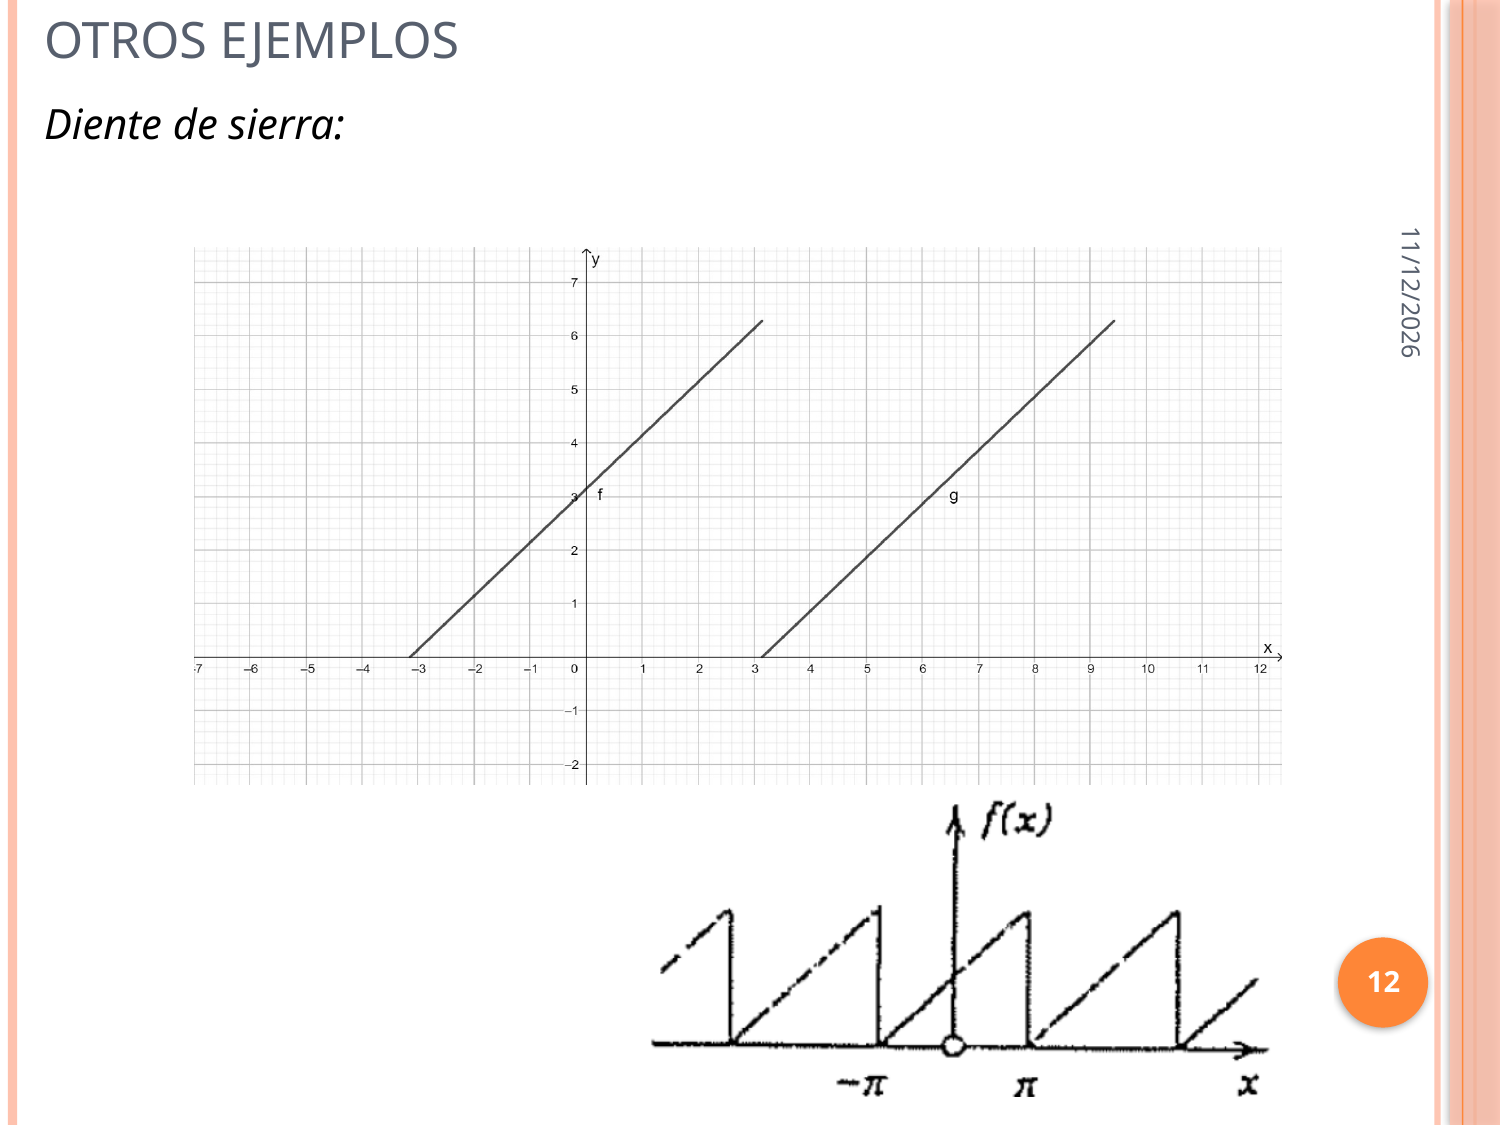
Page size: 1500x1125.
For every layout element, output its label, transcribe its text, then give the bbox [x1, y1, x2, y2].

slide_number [1378, 43, 1442, 374]
picture [586, 788, 1335, 1098]
title Otros Ejemplos [29, 1, 550, 197]
slide_number 12 [1341, 940, 1434, 1026]
picture [194, 247, 1283, 786]
